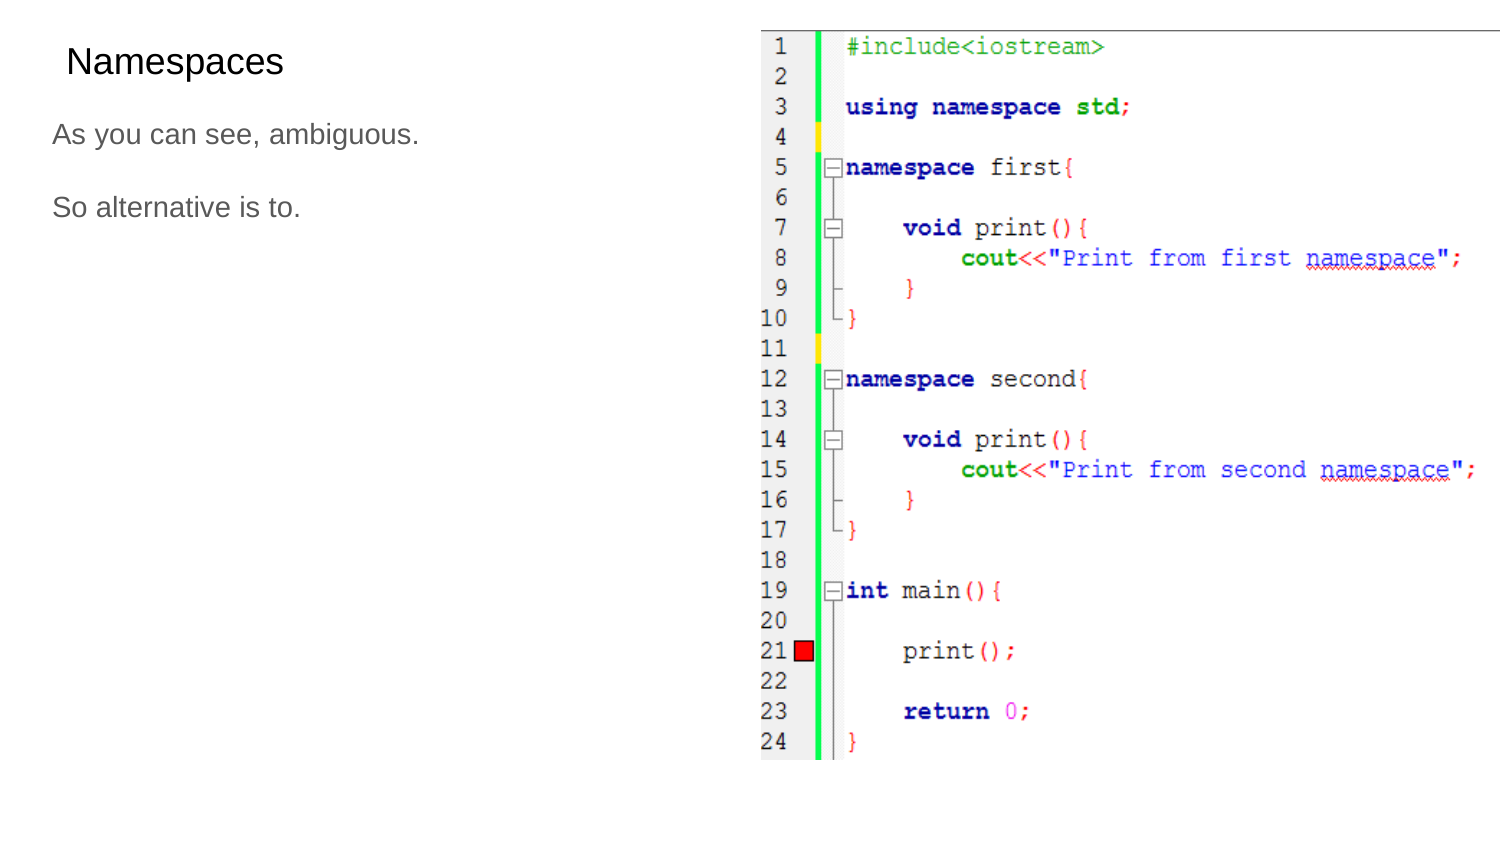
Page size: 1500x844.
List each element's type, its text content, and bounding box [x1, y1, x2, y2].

list As you can see, ambiguous. So alternative is to. [37, 94, 748, 799]
title Namespaces [51, 22, 1449, 95]
picture [761, 29, 1500, 760]
